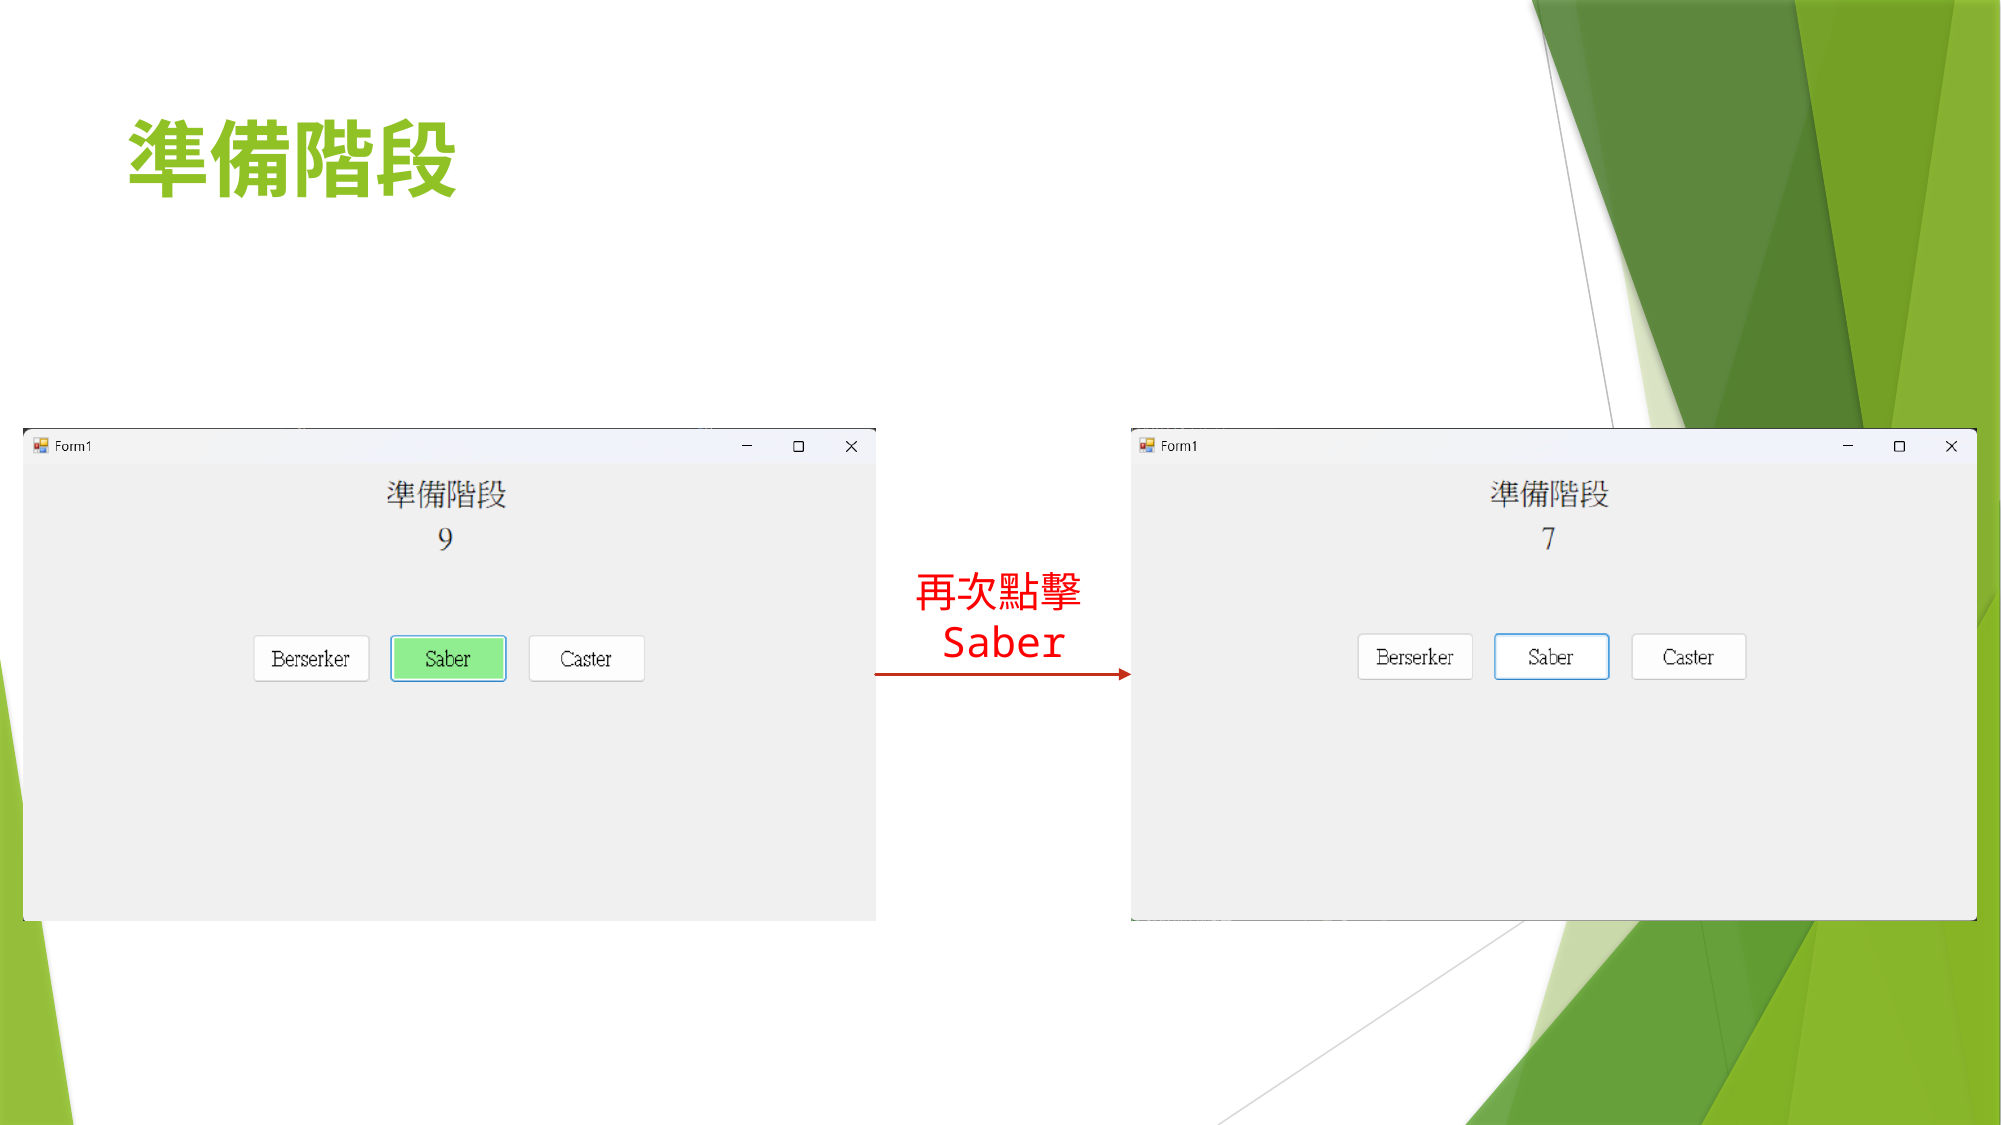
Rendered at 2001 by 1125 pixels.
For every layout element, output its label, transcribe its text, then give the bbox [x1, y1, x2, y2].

text_box 再次點擊Saber [880, 558, 1125, 673]
title 準備階段 [111, 99, 1522, 220]
picture [1130, 427, 1977, 921]
picture [23, 427, 877, 921]
